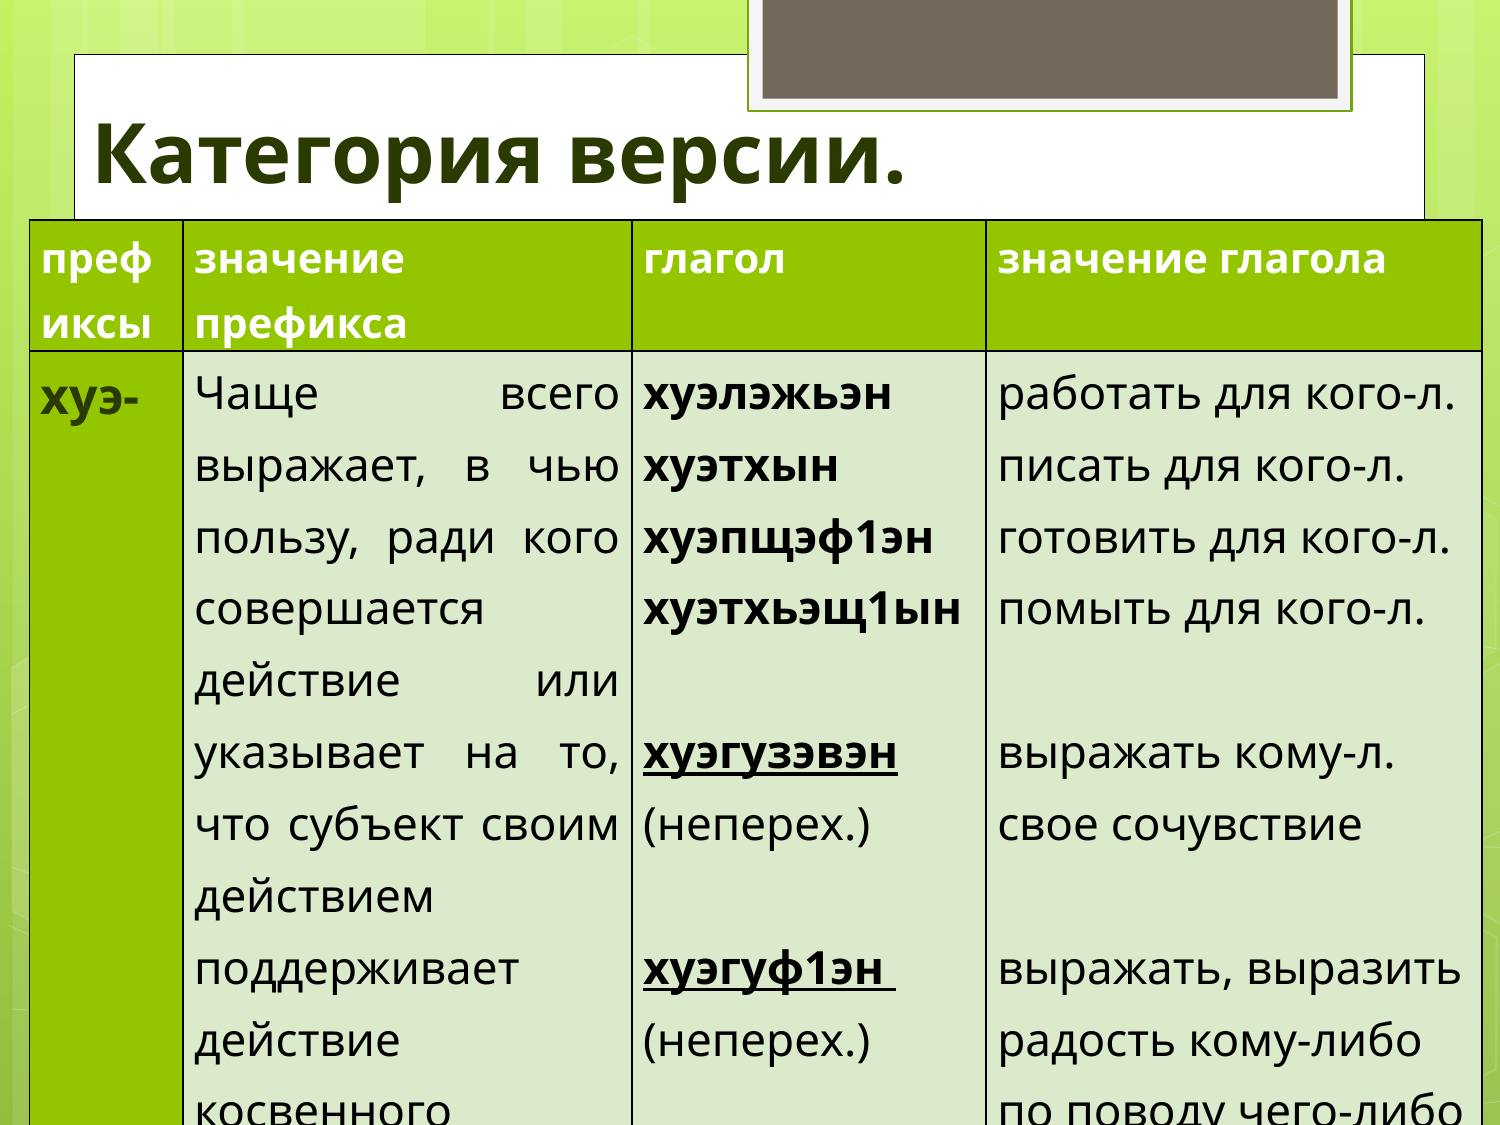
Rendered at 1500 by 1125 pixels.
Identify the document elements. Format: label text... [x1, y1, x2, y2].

title Категория версии. [76, 54, 1412, 209]
table_cell хуэ- [30, 352, 182, 1125]
table_cell хуэлэжьэн хуэтхын хуэпщэф1эн хуэтхьэщ1ын хуэгузэвэн (неперех.) хуэгуф1эн (неперех.) [633, 352, 985, 1125]
table_cell Чаще всего выражает, в чью пользу, ради кого совершается действие или указывает на то, что субъект своим действием поддерживает действие косвенного объекта. [184, 352, 631, 1125]
table_header префиксы [30, 221, 182, 350]
table_header значение глагола [987, 221, 1481, 350]
table_header глагол [633, 221, 985, 350]
table_header значение префикса [184, 221, 631, 350]
table_cell работать для кого-л. писать для кого-л. готовить для кого-л. помыть для кого-л. выражать кому-л. свое сочувствие выражать, выразить радость кому-либо по поводу чего-либо [987, 352, 1481, 1125]
